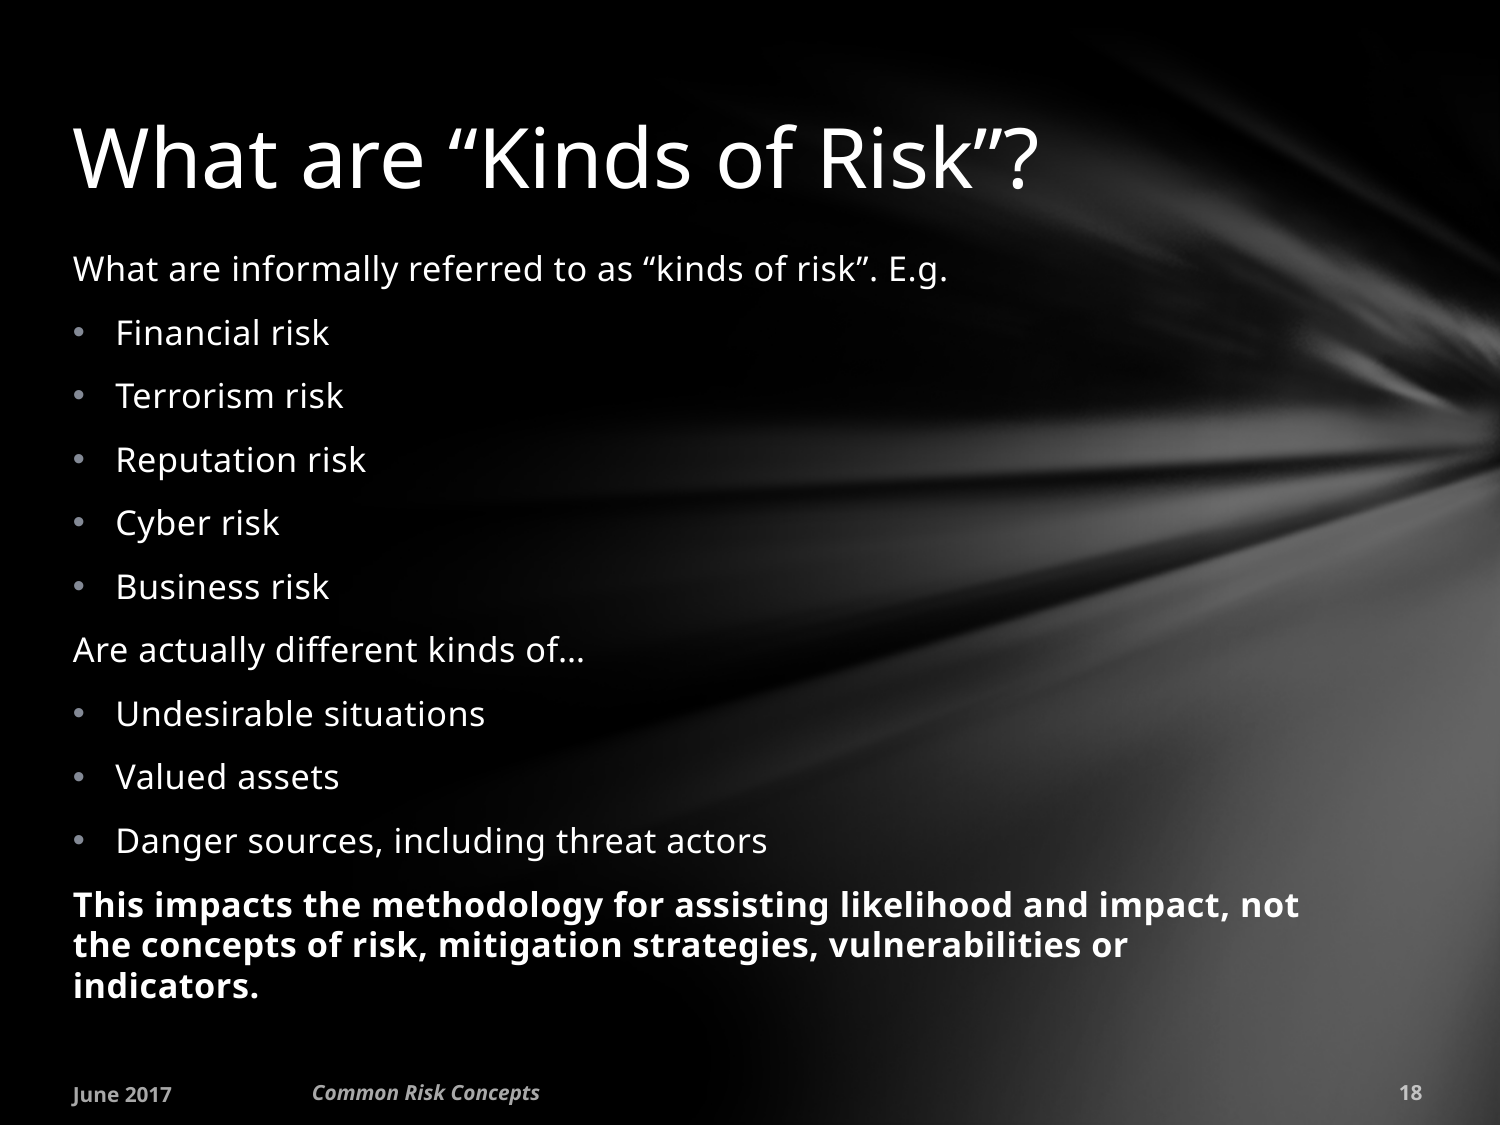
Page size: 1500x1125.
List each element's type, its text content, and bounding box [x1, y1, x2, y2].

slide_number 18 [1293, 1073, 1438, 1115]
footer Common Risk Concepts [296, 1073, 968, 1115]
title What are “Kinds of Risk”? [57, 37, 1318, 213]
list What are informally referred to as “kinds of risk”. E.g. Financial risk Terrorism risk Reputation risk Cyber risk Business risk Are actually different kinds of… Undesirable situations Valued assets Danger sources, including threat actors This impacts the methodology for assisting likelihood and impact, not the concepts of risk, mitigation strategies, vulnerabilities or indicators. [57, 239, 1318, 1015]
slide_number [57, 1073, 296, 1115]
